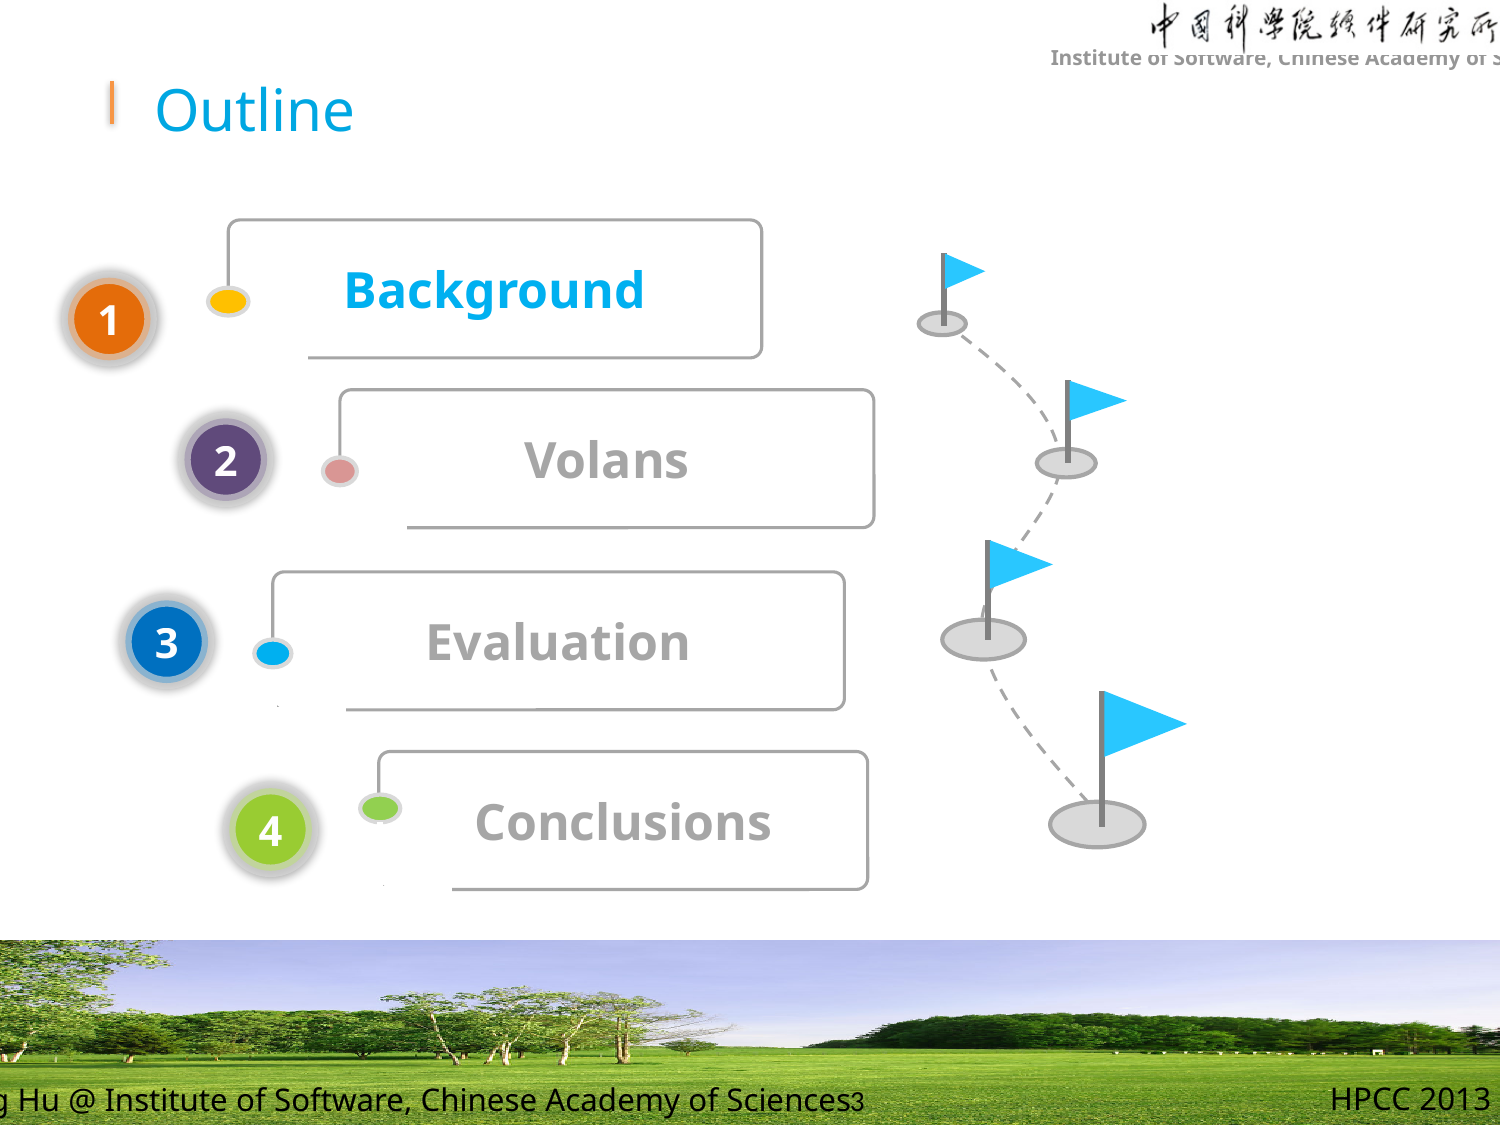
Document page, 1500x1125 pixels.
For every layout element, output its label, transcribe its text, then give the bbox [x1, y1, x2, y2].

text_box [358, 792, 403, 825]
text_box Conclusions [378, 751, 868, 890]
picture [0, 1097, 4, 1109]
text_box 4 [226, 785, 316, 874]
picture [0, 940, 1500, 1125]
picture [1148, 0, 1500, 55]
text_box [918, 253, 1188, 848]
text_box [253, 571, 845, 712]
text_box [207, 219, 763, 361]
text_box 2 [181, 415, 271, 505]
text_box 1 [64, 274, 154, 364]
title Outline [139, 84, 1228, 132]
text_box 3 [122, 597, 212, 687]
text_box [322, 389, 875, 530]
